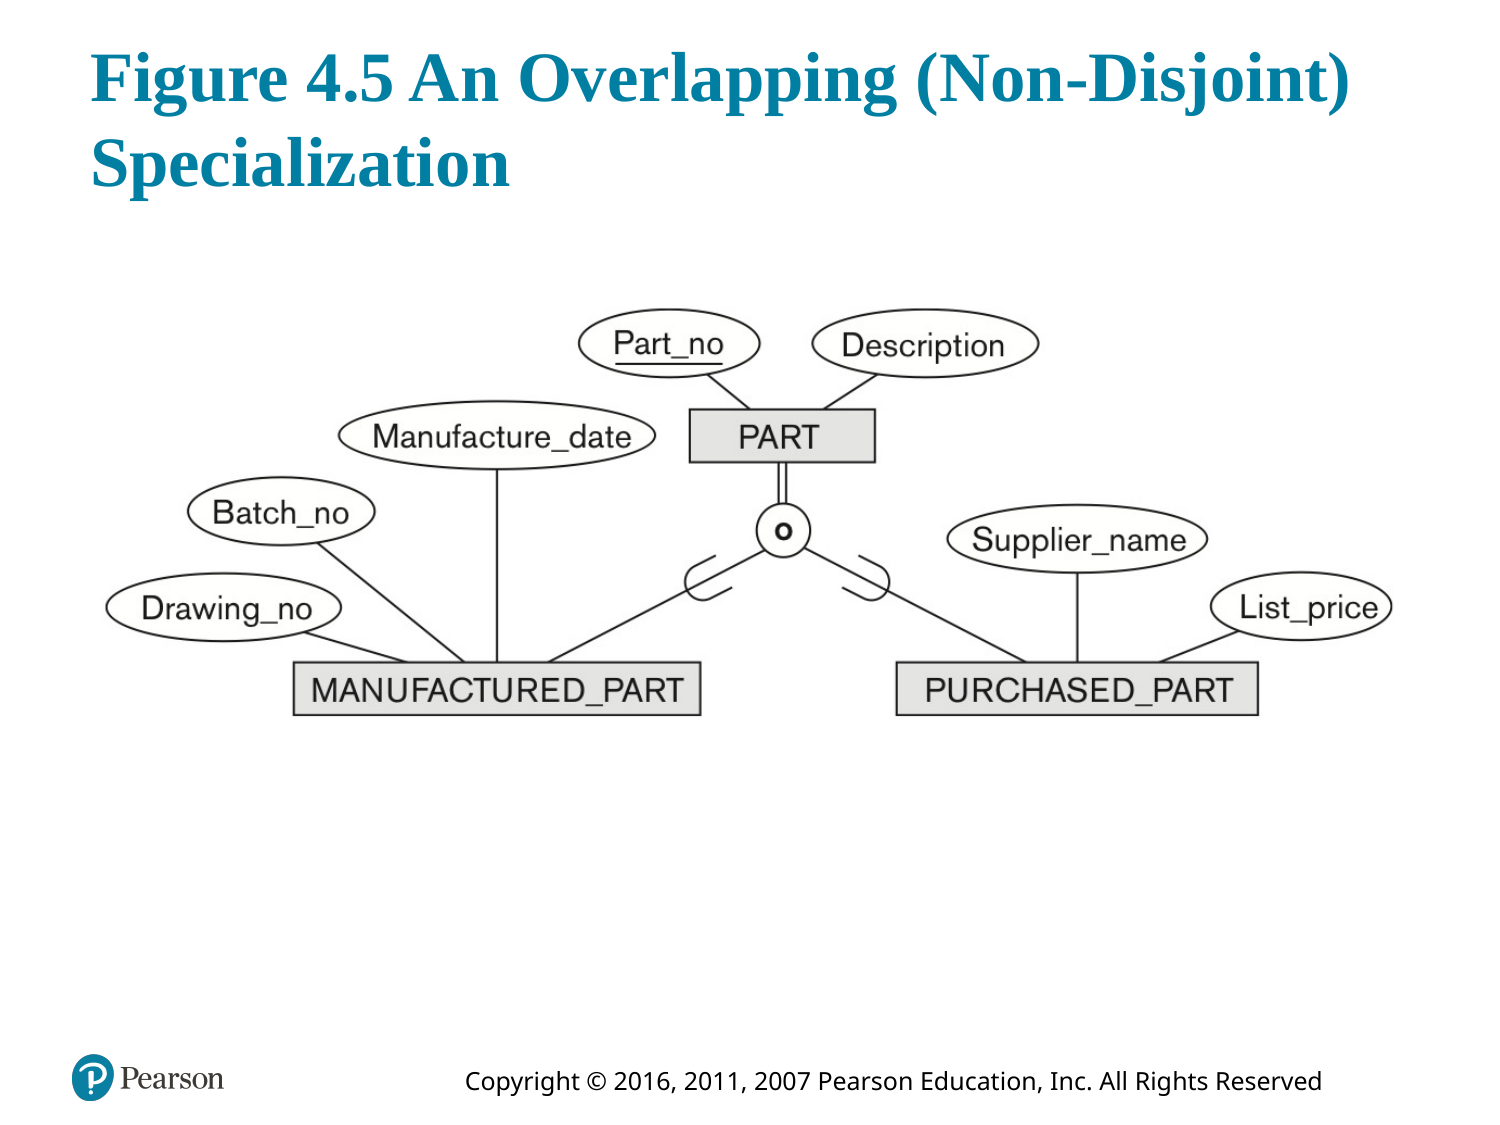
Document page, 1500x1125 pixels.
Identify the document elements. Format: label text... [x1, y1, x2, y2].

picture [80, 1063, 106, 1088]
picture [98, 302, 1402, 728]
picture [72, 1054, 88, 1070]
picture [72, 1087, 83, 1101]
picture [98, 1054, 224, 1101]
title Figure 4.5 An Overlapping (Non-Disjoint) Specialization [75, 35, 1425, 216]
